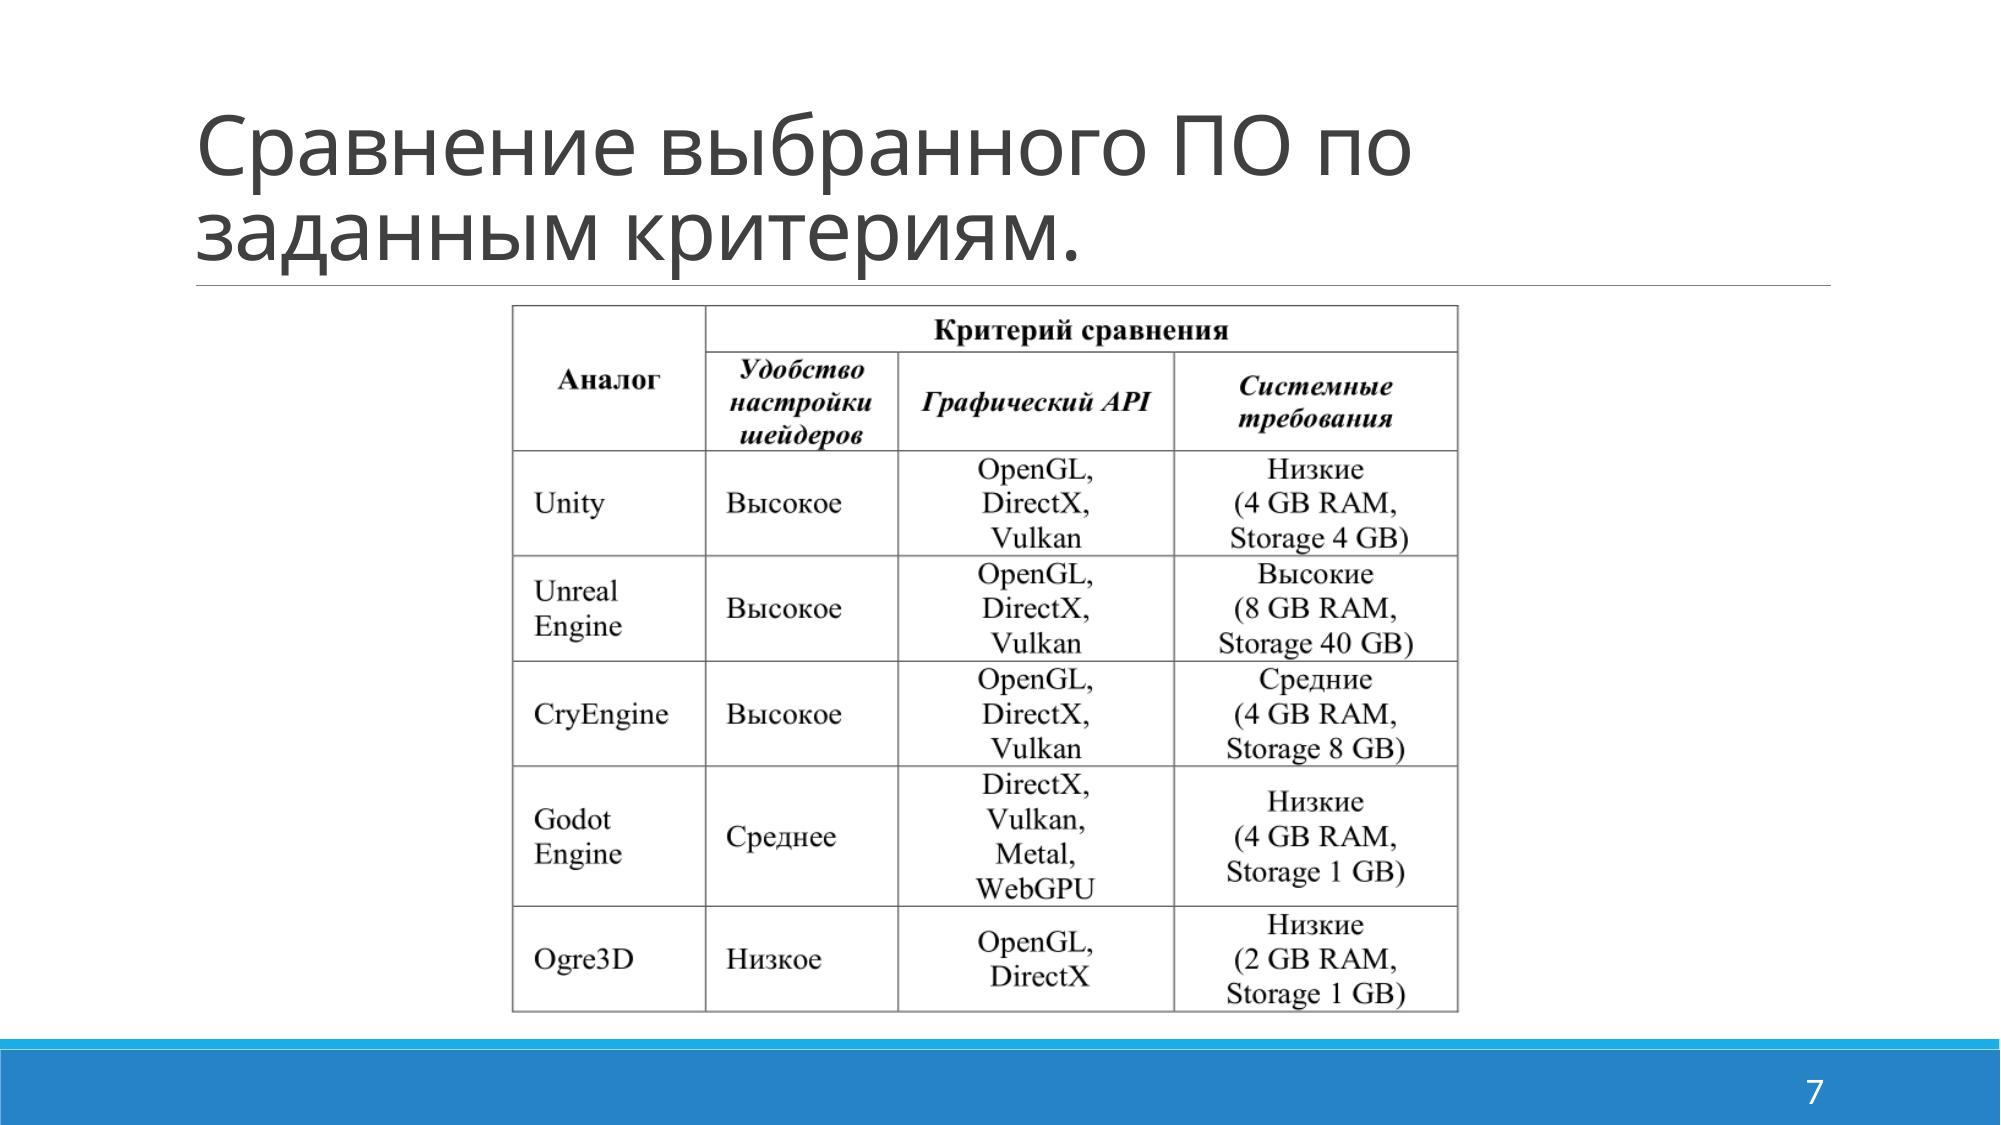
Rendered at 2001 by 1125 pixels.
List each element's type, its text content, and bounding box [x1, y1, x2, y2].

slide_number 7 [1624, 1059, 1840, 1120]
title Сравнение выбранного ПО по заданным критериям. [180, 47, 1830, 285]
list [506, 297, 1464, 1014]
